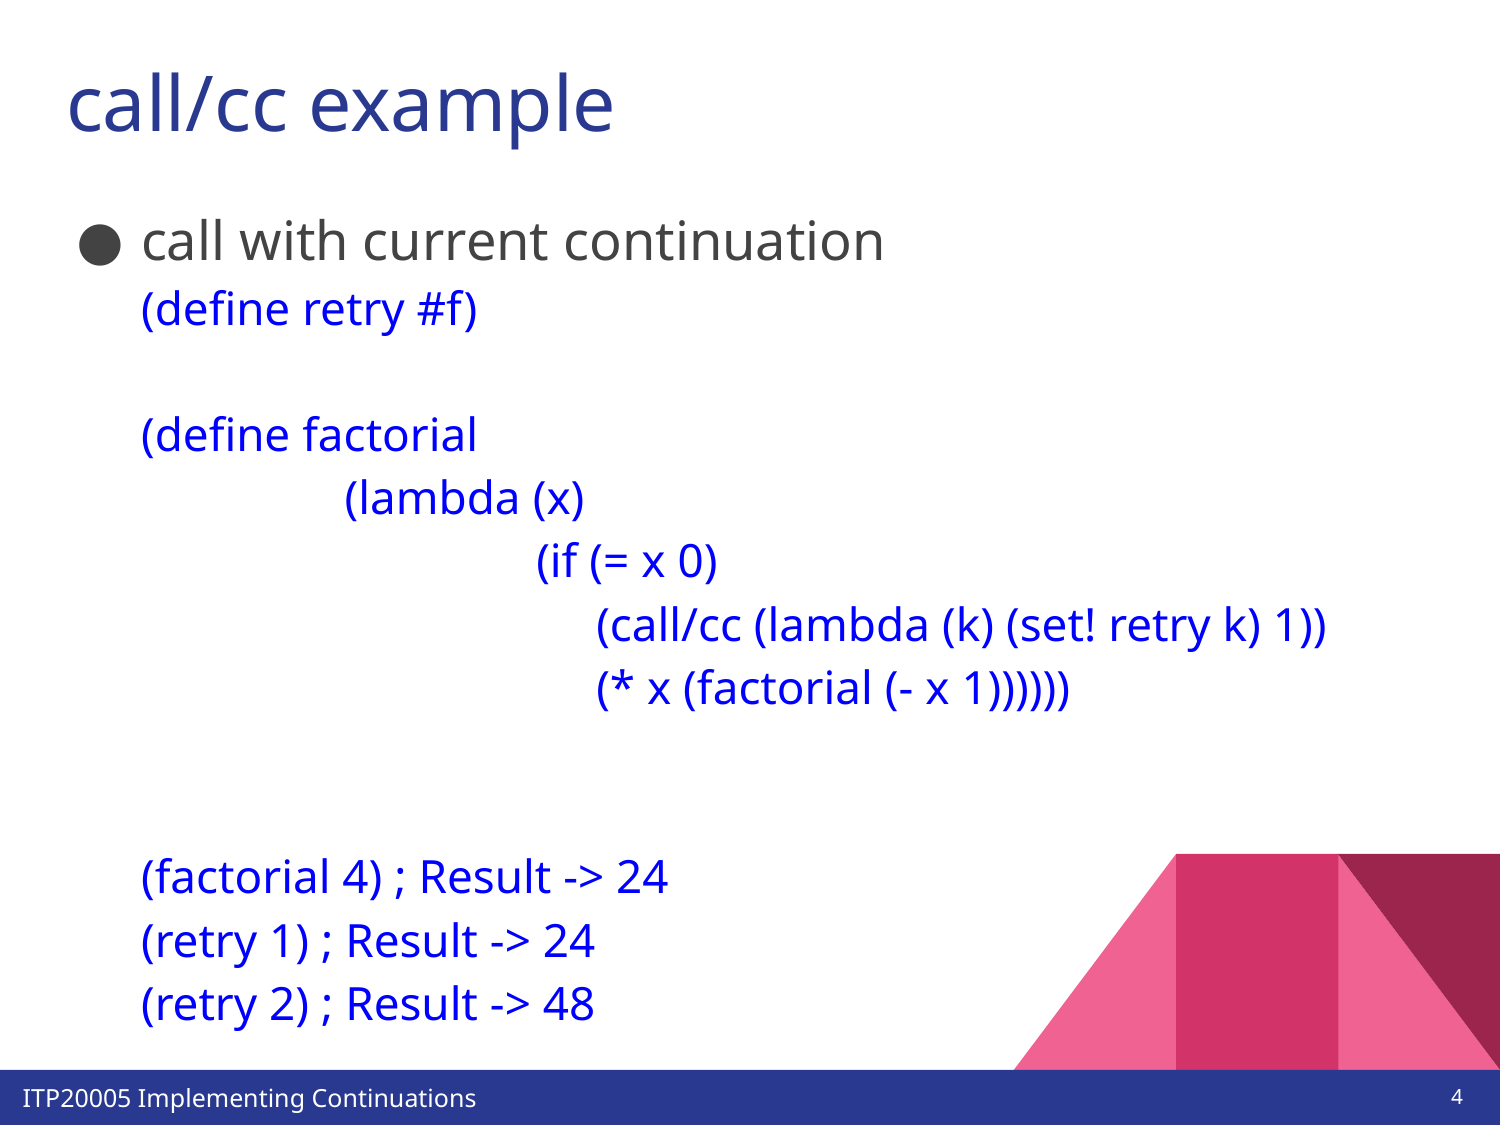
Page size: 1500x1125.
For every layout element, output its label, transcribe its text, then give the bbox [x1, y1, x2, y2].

title call/cc example [51, 39, 1449, 173]
list call with current continuation (define retry #f) (define factorial (lambda (x) (if (= x 0) (call/cc (lambda (k) (set! retry k) 1)) (* x (factorial (- x 1)))))) (factorial 4) ; Result -> 24 (retry 1) ; Result -> 24 (retry 2) ; Result -> 48 [51, 181, 1500, 912]
slide_number ‹#› [1387, 1054, 1478, 1125]
